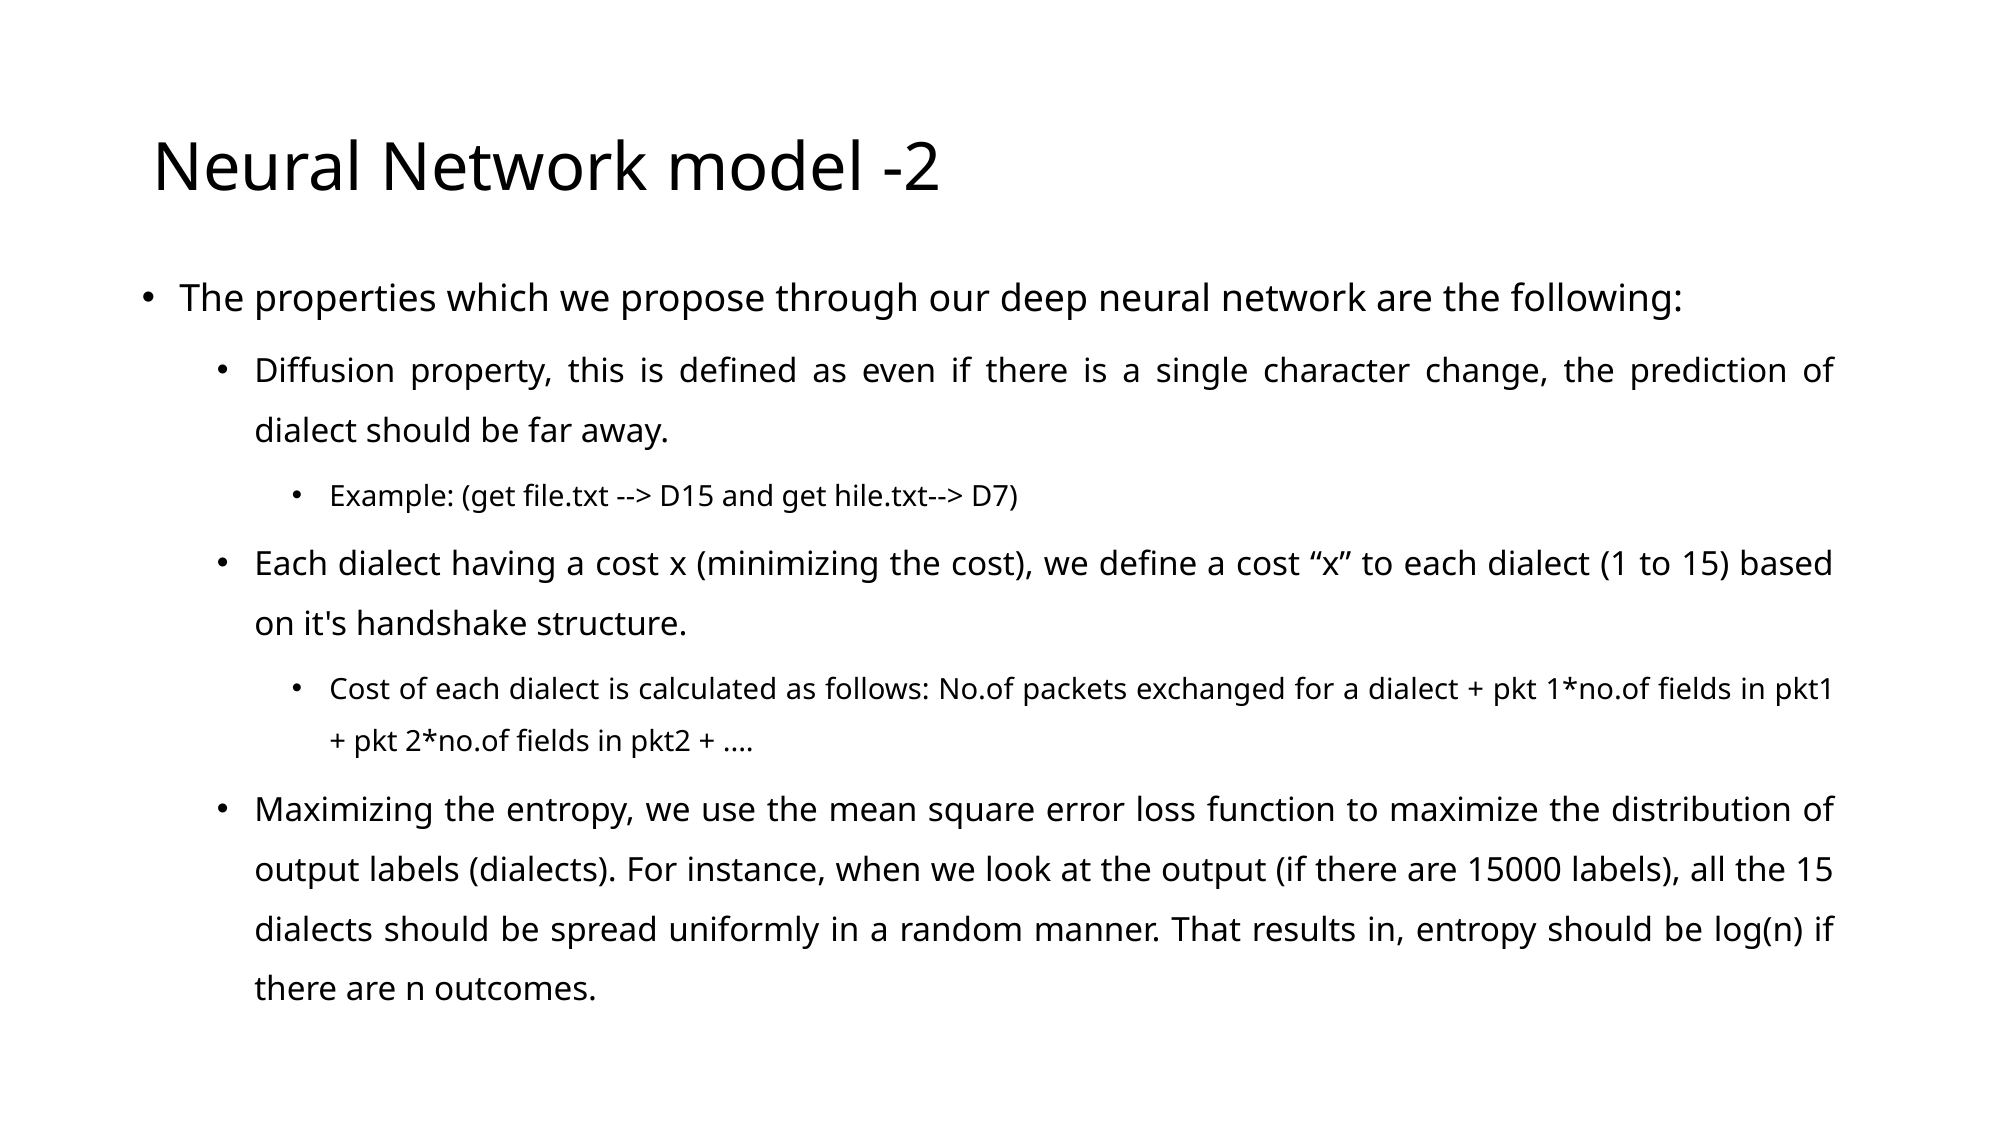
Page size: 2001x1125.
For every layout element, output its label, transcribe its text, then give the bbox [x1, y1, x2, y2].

list The properties which we propose through our deep neural network are the following: Diffusion property, this is defined as even if there is a single character change, the prediction of dialect should be far away. Example: (get file.txt --> D15 and get hile.txt--> D7) Each dialect having a cost x (minimizing the cost), we define a cost “x” to each dialect (1 to 15) based on it's handshake structure. Cost of each dialect is calculated as follows: No.of packets exchanged for a dialect + pkt 1*no.of fields in pkt1 + pkt 2*no.of fields in pkt2 + .... Maximizing the entropy, we use the mean square error loss function to maximize the distribution of output labels (dialects). For instance, when we look at the output (if there are 15000 labels), all the 15 dialects should be spread uniformly in a random manner. That results in, entropy should be log(n) if there are n outcomes. [126, 244, 1852, 958]
title Neural Network model -2 [137, 59, 1863, 278]
